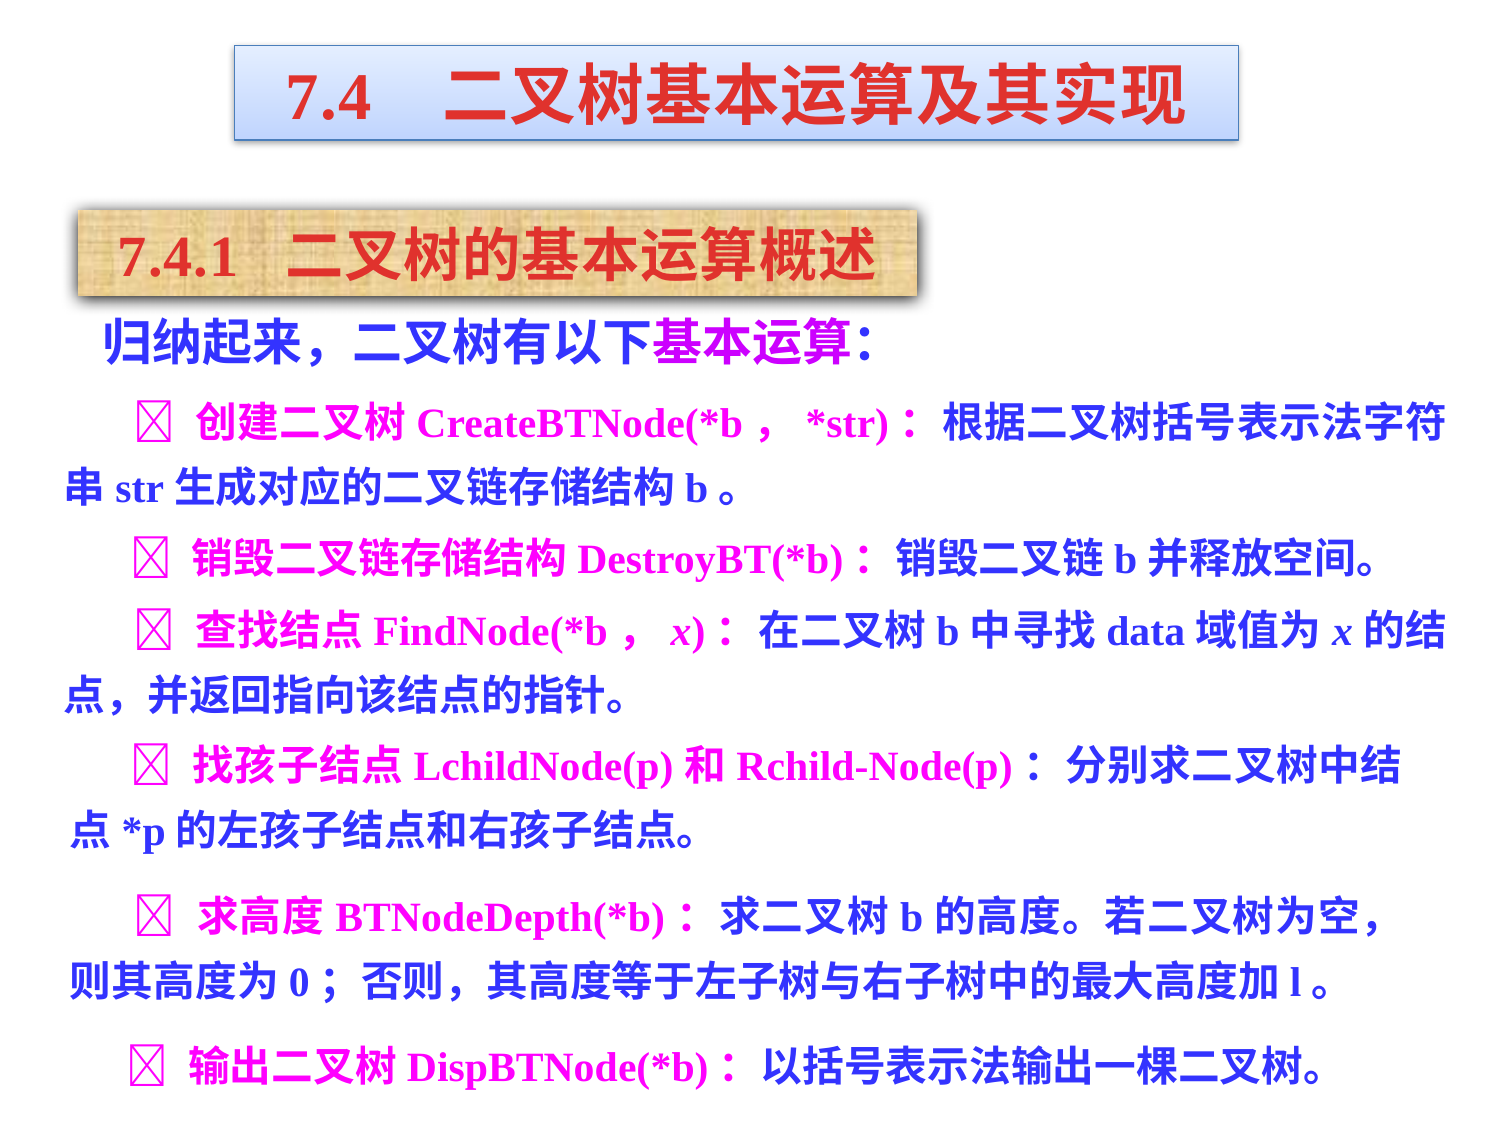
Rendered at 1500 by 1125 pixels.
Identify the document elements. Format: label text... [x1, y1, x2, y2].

text_box 归纳起来，二叉树有以下基本运算： [64, 302, 1026, 378]
text_box  找孩子结点LchildNode(p)和Rchild-Node(p)：分别求二叉树中结点*p的左孩子结点和右孩子结点。  求高度BTNodeDepth(*b)：求二叉树b的高度。若二叉树为空，则其高度为0；否则，其高度等于左子树与右子树中的最大高度加l。  输出二叉树DispBTNode(*b)：以括号表示法输出一棵二叉树。 [55, 715, 1418, 1098]
text_box 7.4 二叉树基本运算及其实现 [234, 45, 1239, 141]
text_box  创建二叉树CreateBTNode(*b，*str)：根据二叉树括号表示法字符串str生成对应的二叉链存储结构b。  销毁二叉链存储结构DestroyBT(*b)：销毁二叉链b并释放空间。  查找结点FindNode(*b，x)：在二叉树b中寻找data域值为x的结点，并返回指向该结点的指针。 [48, 373, 1462, 726]
text_box 7.4.1 二叉树的基本运算概述 [78, 210, 917, 296]
